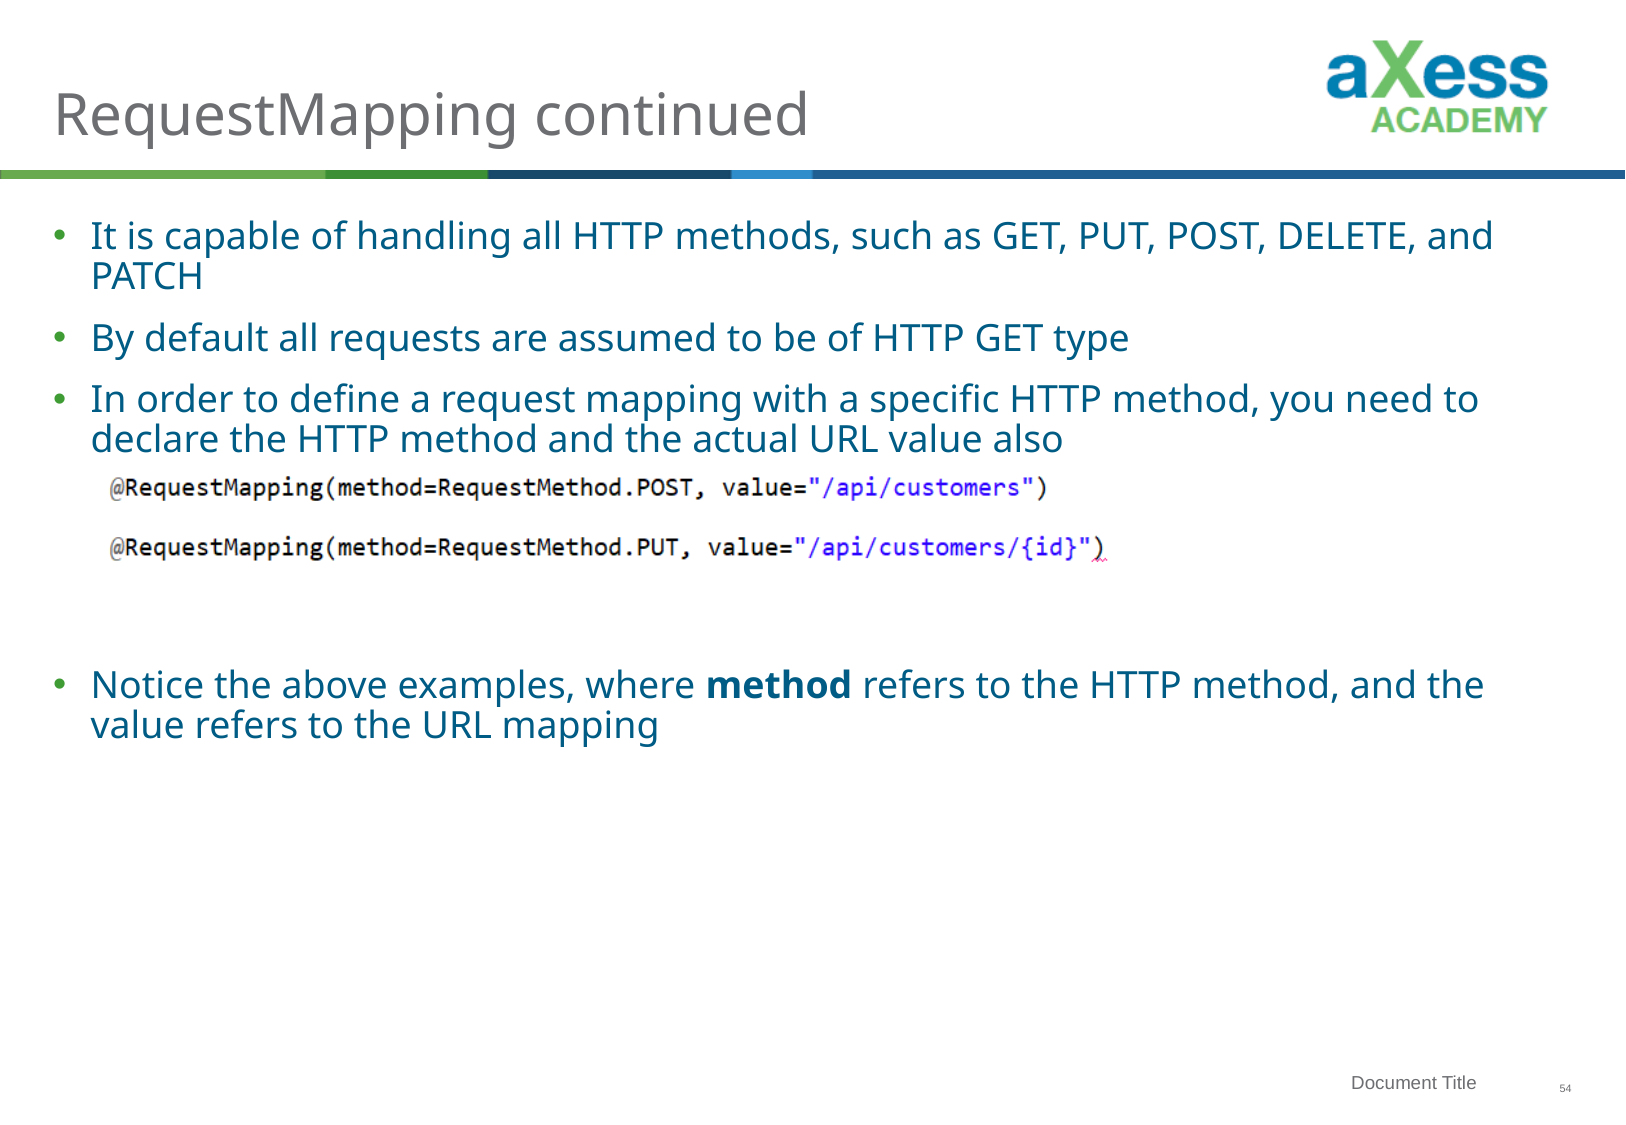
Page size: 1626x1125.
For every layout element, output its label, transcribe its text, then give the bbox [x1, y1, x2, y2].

list It is capable of handling all HTTP methods, such as GET, PUT, POST, DELETE, and PATCH By default all requests are assumed to be of HTTP GET type In order to define a request mapping with a specific HTTP method, you need to declare the HTTP method and the actual URL value also Notice the above examples, where method refers to the HTTP method, and the value refers to the URL mapping [53, 217, 1573, 1013]
picture [87, 462, 1150, 601]
picture [1288, 30, 1574, 147]
title RequestMapping continued [53, 32, 1573, 148]
picture [0, 170, 1625, 179]
